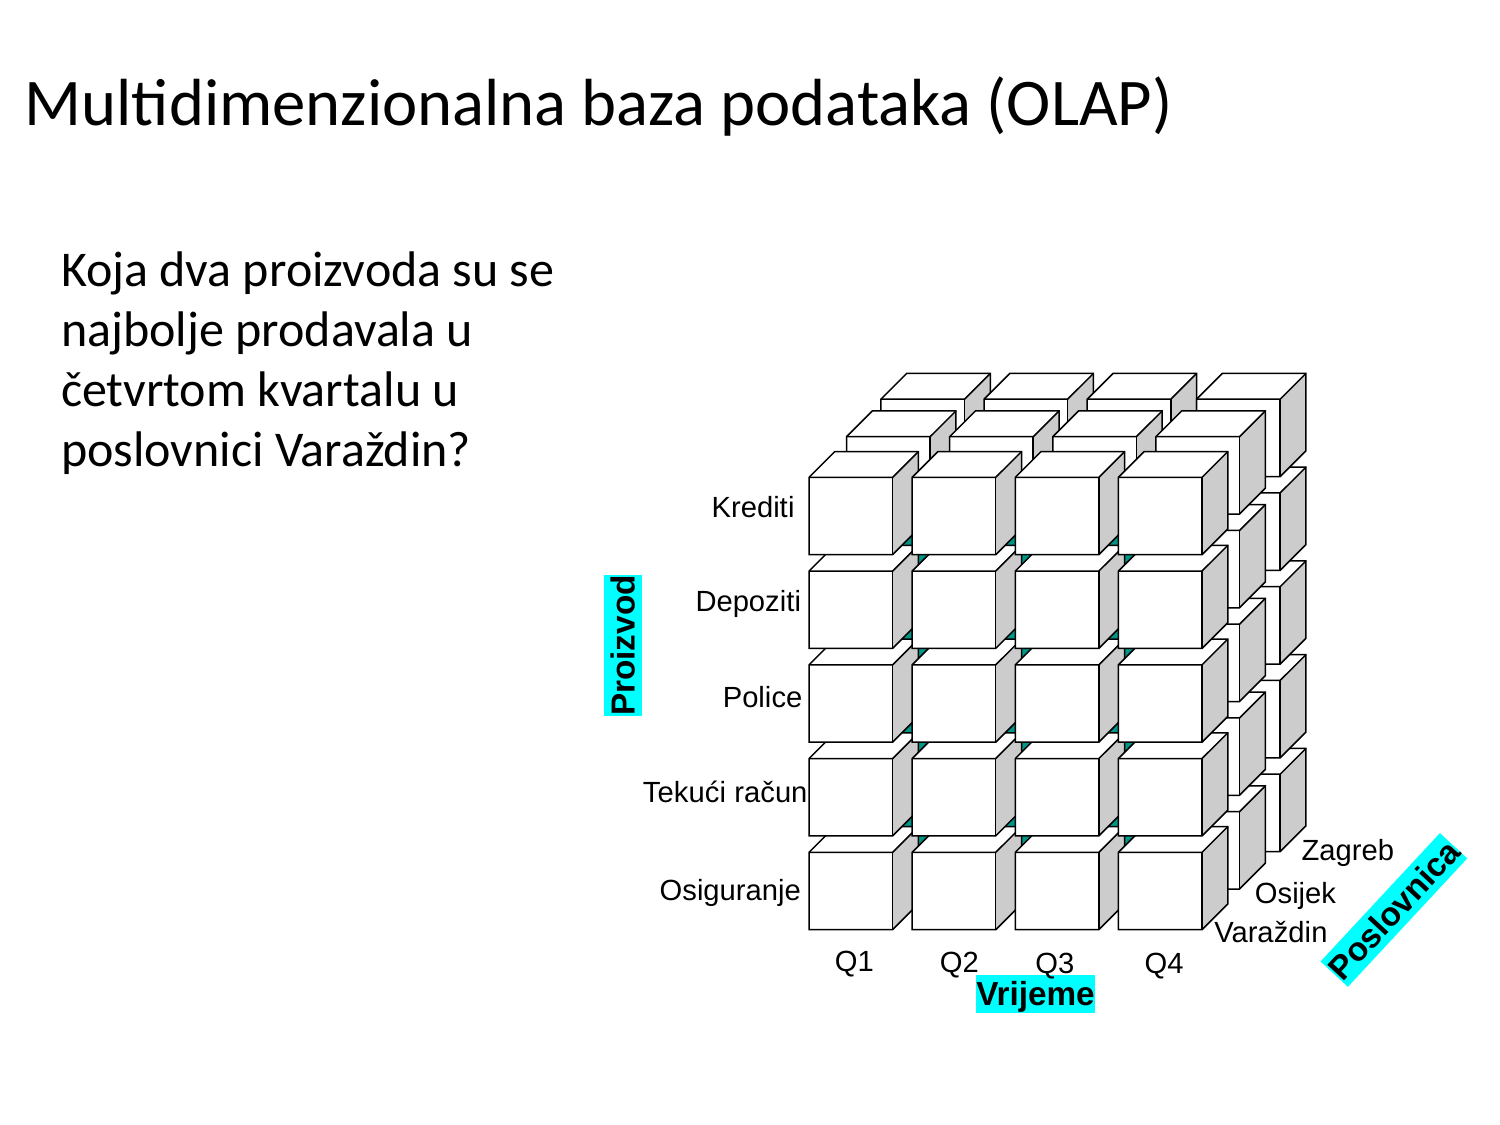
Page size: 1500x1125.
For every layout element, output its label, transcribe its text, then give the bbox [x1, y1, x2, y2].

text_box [574, 373, 1500, 1125]
text_box Koja dva proizvoda su se najbolje prodavala u četvrtom kvartalu u poslovnici Varaždin? [46, 120, 637, 653]
text_box Multidimenzionalna baza podataka (OLAP) [9, 5, 1500, 253]
